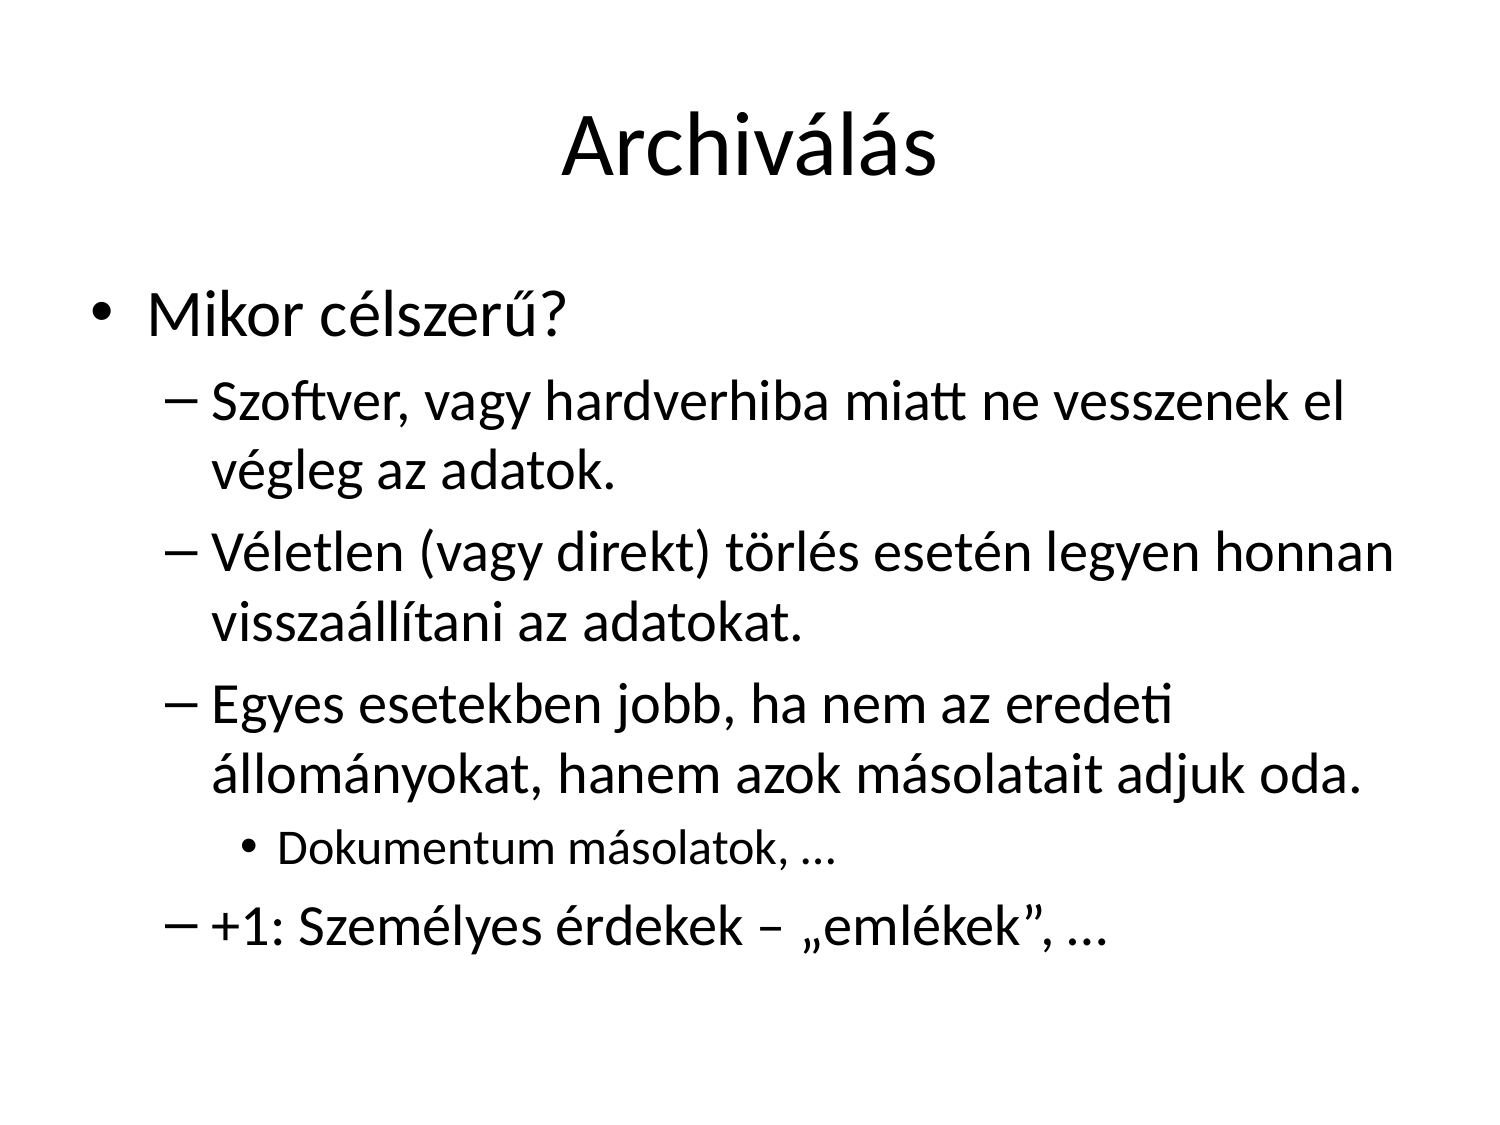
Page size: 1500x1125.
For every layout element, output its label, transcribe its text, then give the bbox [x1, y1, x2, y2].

title Archiválás [75, 45, 1425, 233]
list Mikor célszerű? Szoftver, vagy hardverhiba miatt ne vesszenek el végleg az adatok. Véletlen (vagy direkt) törlés esetén legyen honnan visszaállítani az adatokat. Egyes esetekben jobb, ha nem az eredeti állományokat, hanem azok másolatait adjuk oda. Dokumentum másolatok, … +1: Személyes érdekek – „emlékek”, … [75, 262, 1425, 1005]
